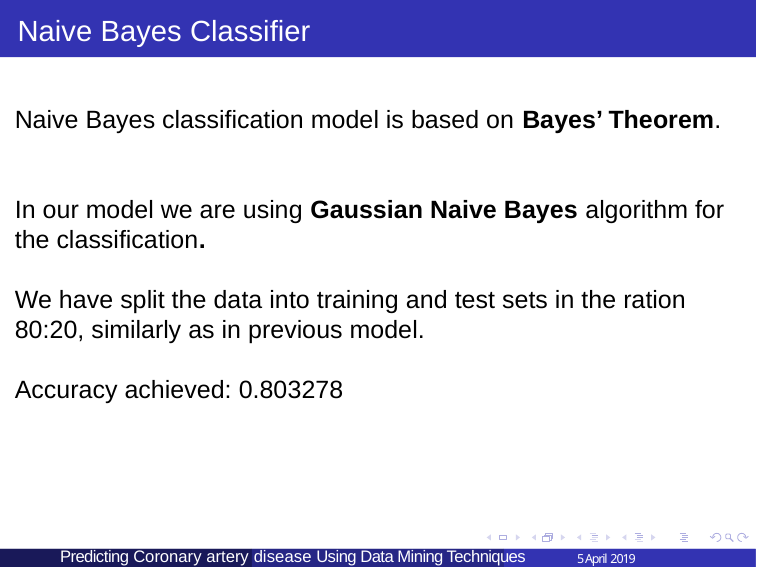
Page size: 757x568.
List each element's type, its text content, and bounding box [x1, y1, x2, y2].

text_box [0, 548, 756, 568]
text_box Naive Bayes Classifier [15, 9, 391, 108]
text_box [0, 0, 756, 58]
text_box [27, 108, 729, 465]
